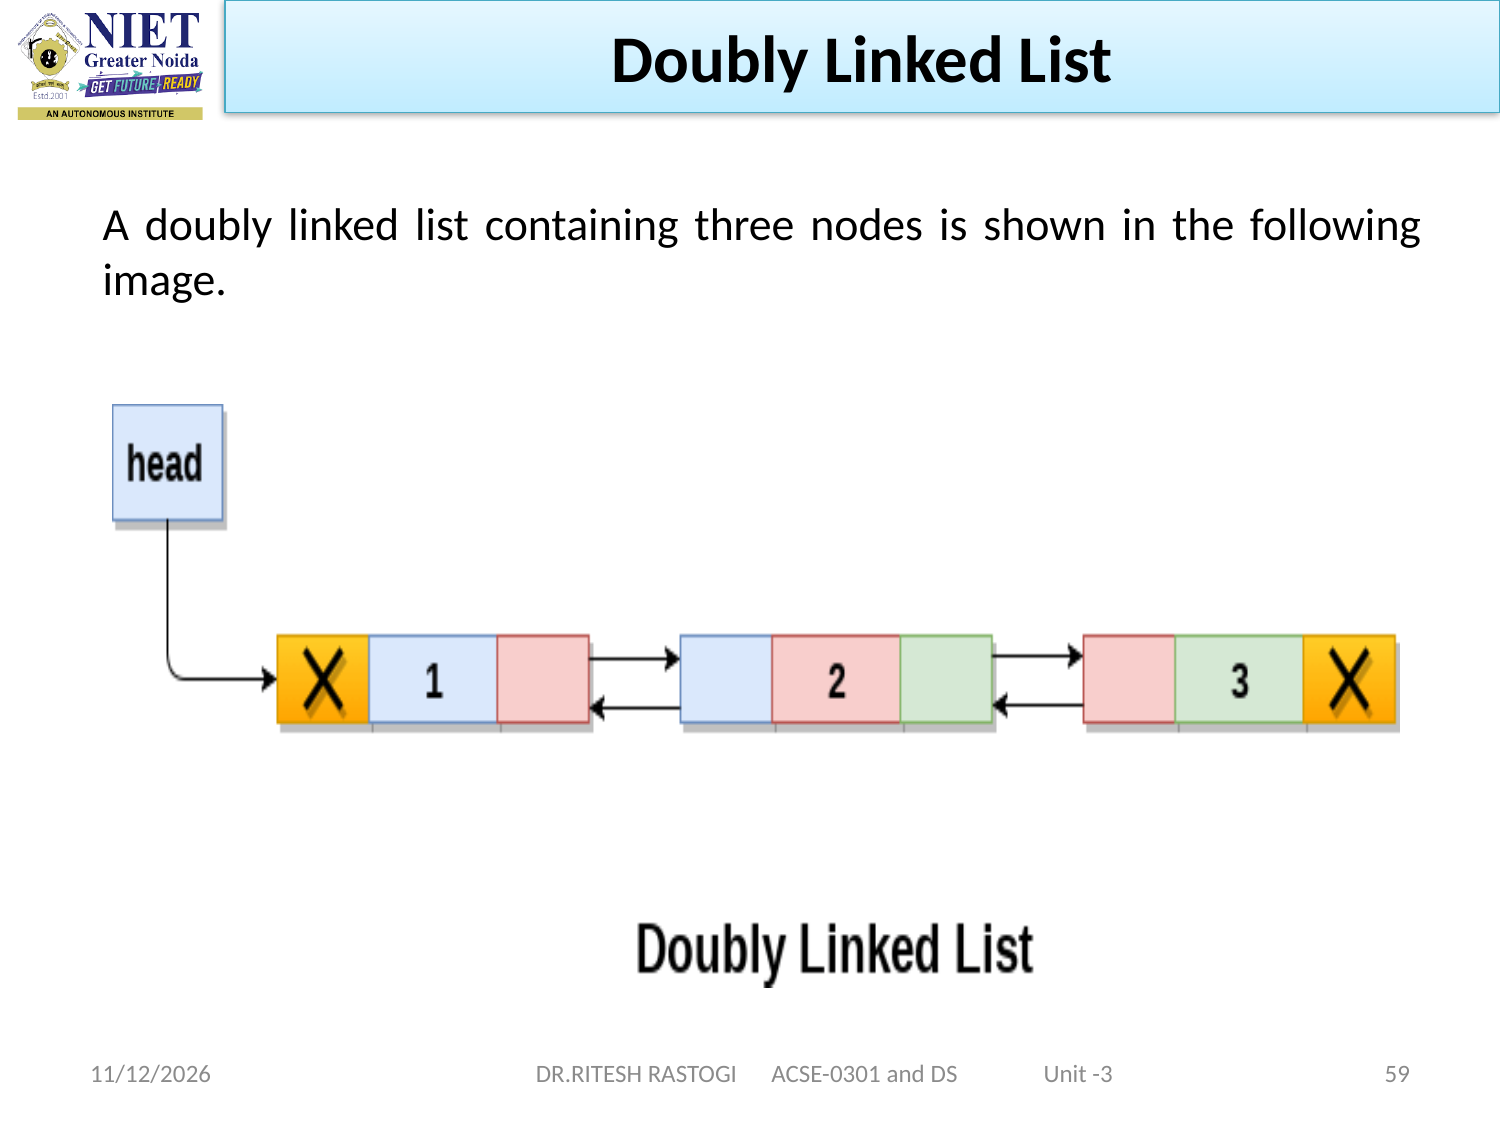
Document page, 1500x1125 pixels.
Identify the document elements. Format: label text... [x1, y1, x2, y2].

picture [111, 404, 1400, 988]
picture [17, 13, 204, 120]
list A doubly linked list containing three nodes is shown in the following image. [87, 187, 1438, 1125]
slide_number 59 [1074, 1042, 1425, 1103]
footer DR.RITESH RASTOGI ACSE-0301 and DS Unit -3 [412, 1042, 1074, 1103]
text_box Doubly Linked List [224, 0, 1500, 113]
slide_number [75, 1042, 412, 1103]
